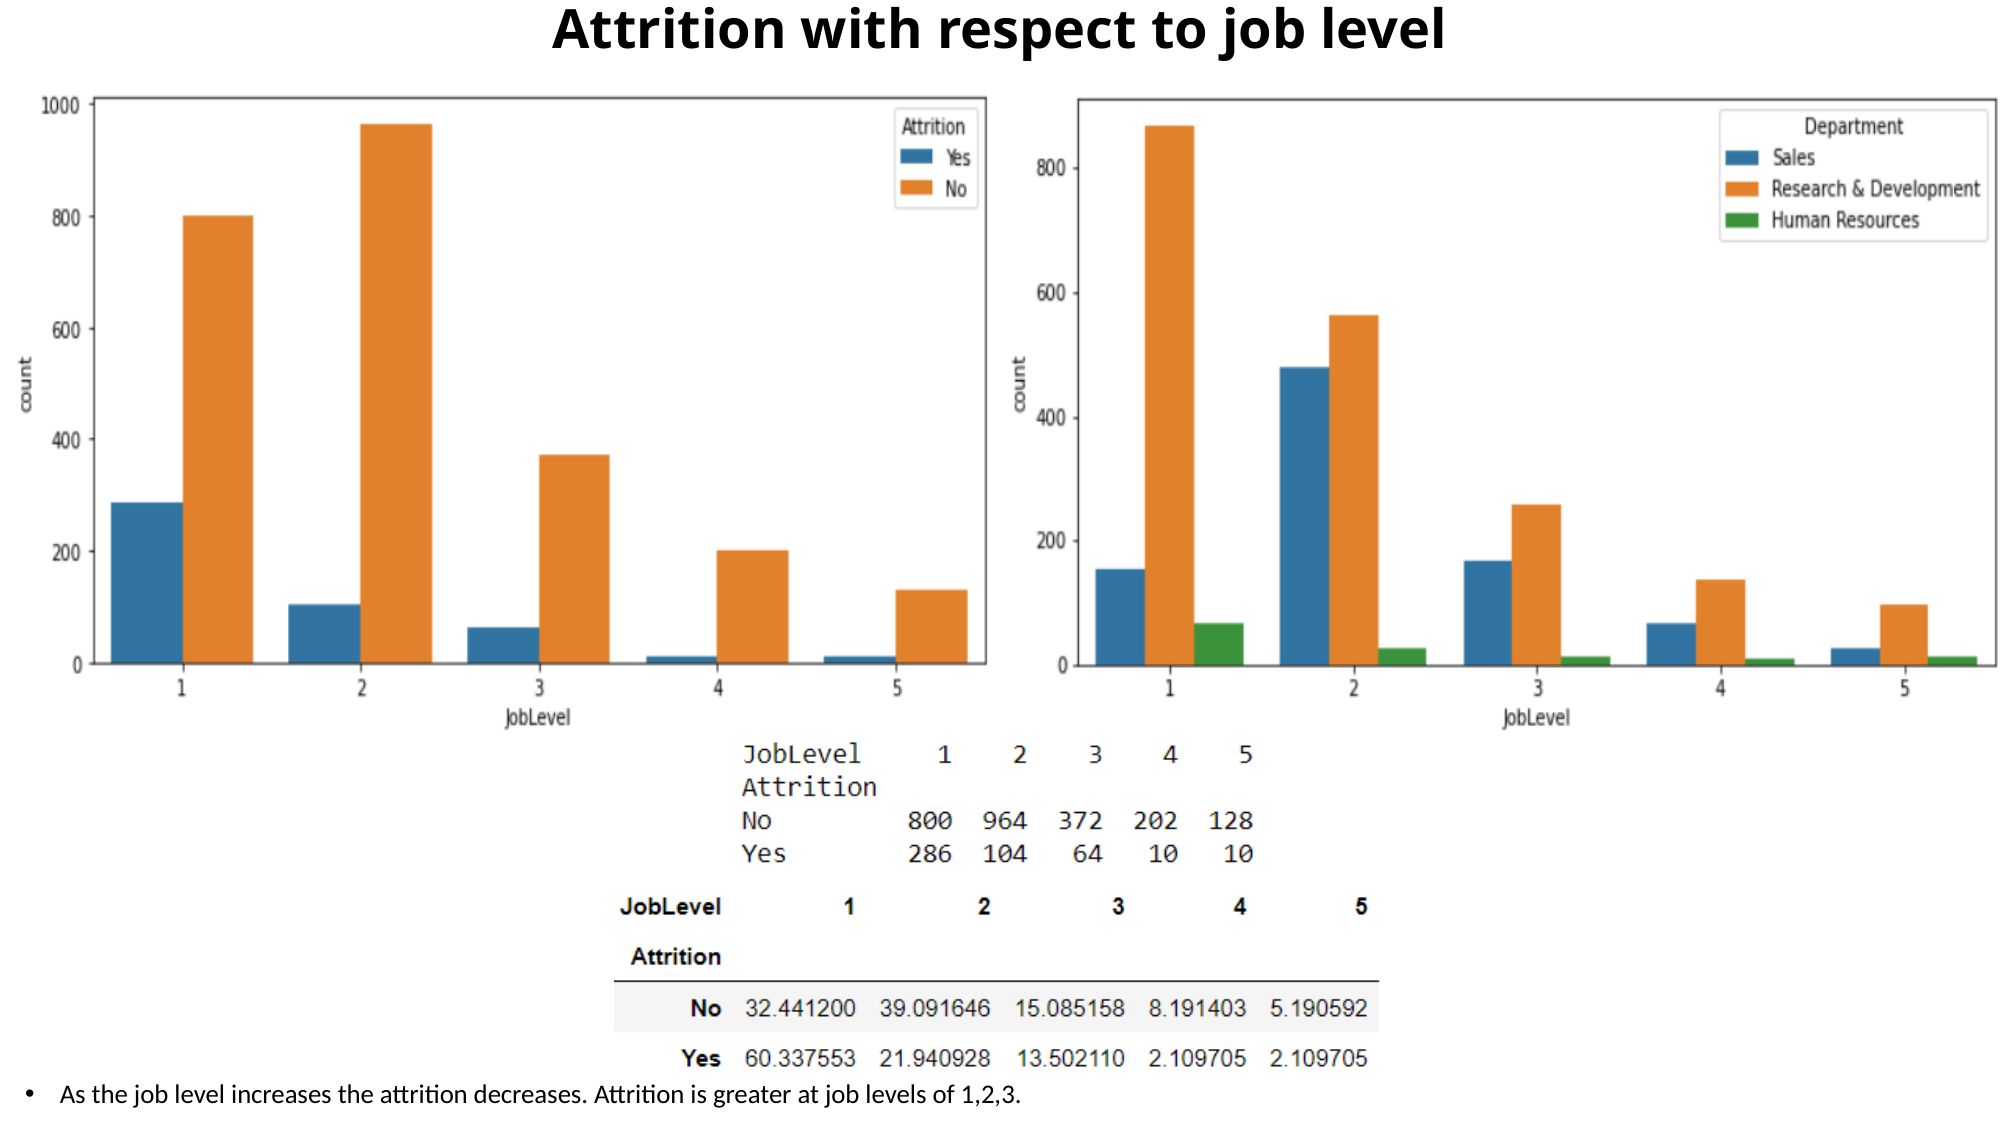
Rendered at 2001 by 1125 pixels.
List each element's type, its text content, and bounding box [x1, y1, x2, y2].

picture [614, 892, 1384, 1084]
list As the job level increases the attrition decreases. Attrition is greater at job levels of 1,2,3. [10, 736, 1988, 1125]
picture [735, 738, 1265, 875]
title Attrition with respect to job level [0, 0, 2000, 86]
picture [0, 86, 2000, 737]
